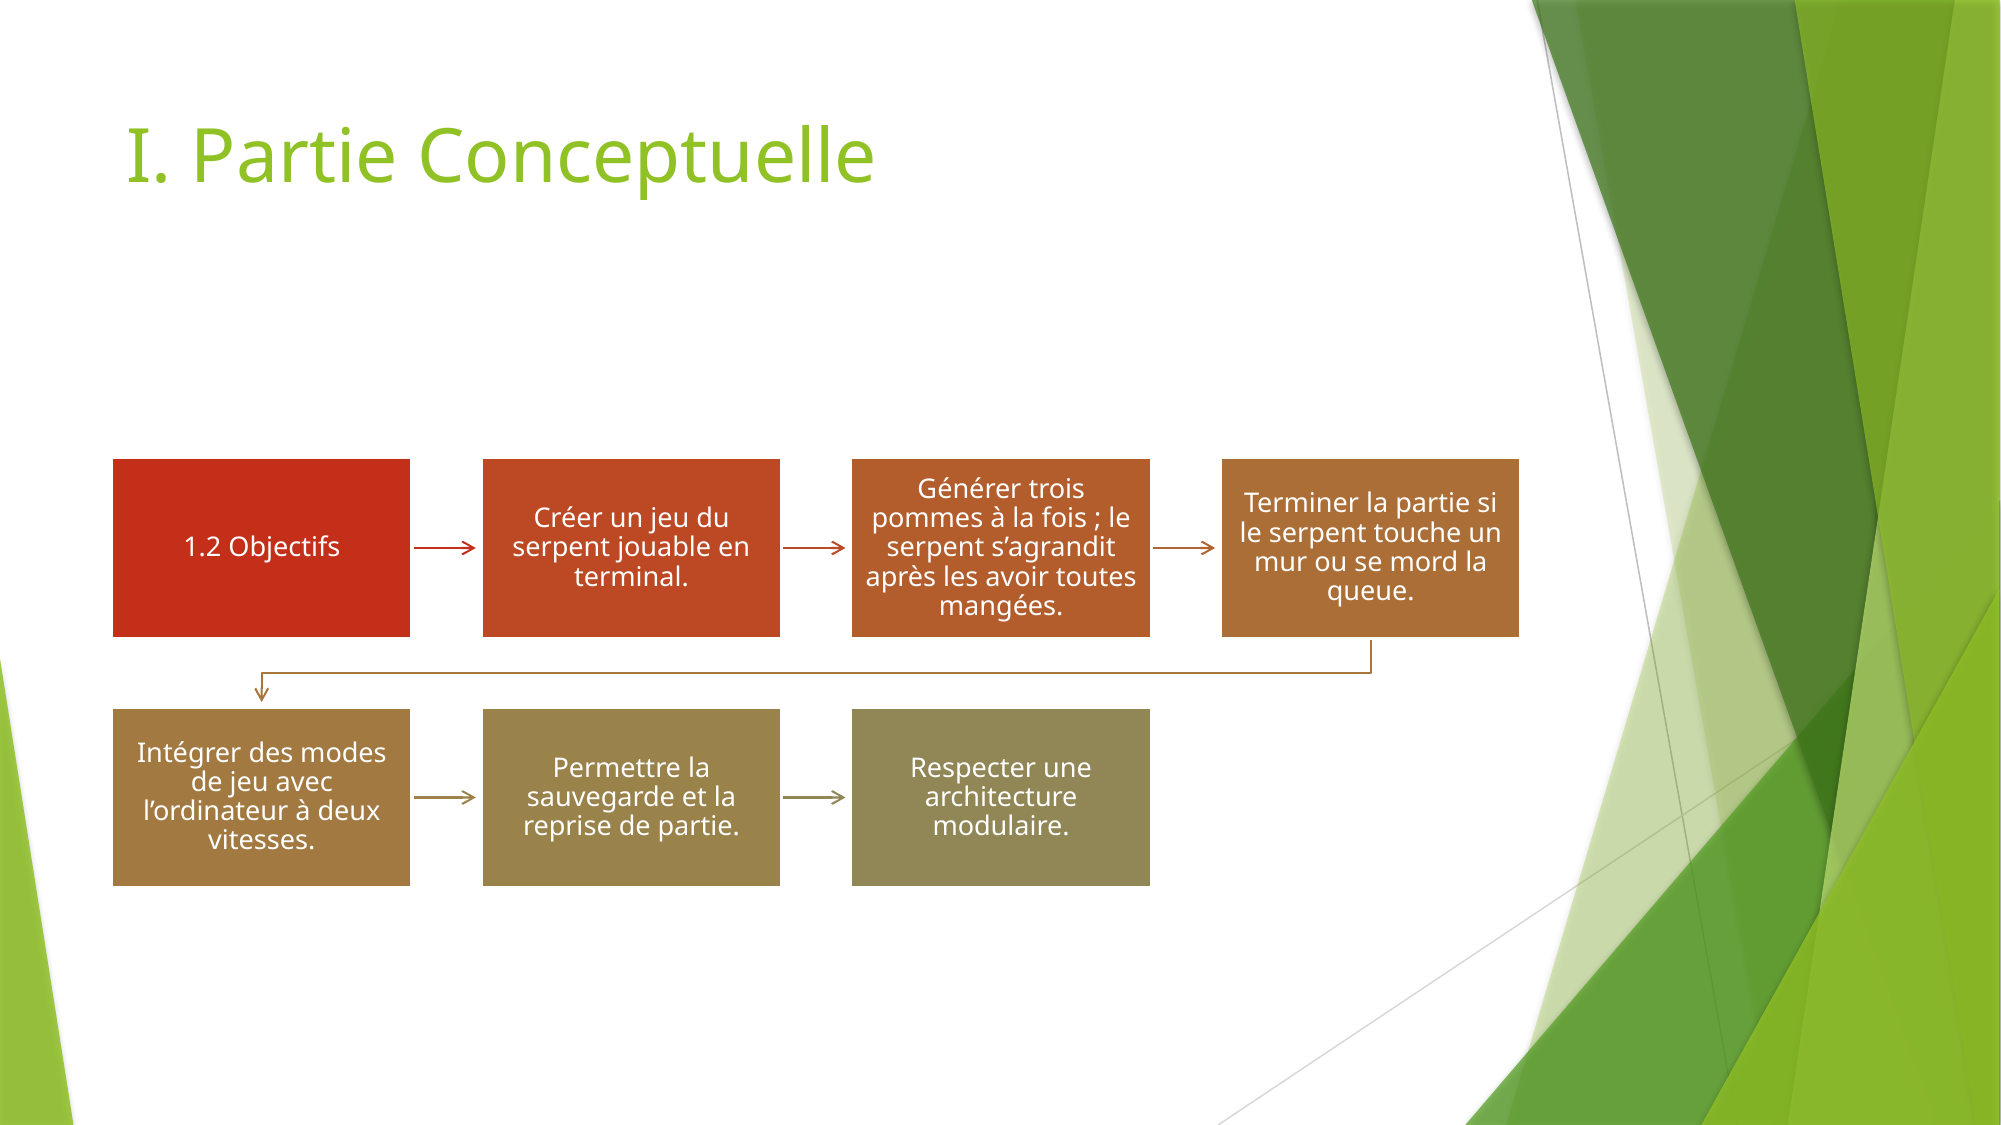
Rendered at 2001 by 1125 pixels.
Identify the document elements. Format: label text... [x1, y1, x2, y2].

title I. Partie Conceptuelle [111, 99, 1522, 317]
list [110, 353, 1522, 992]
